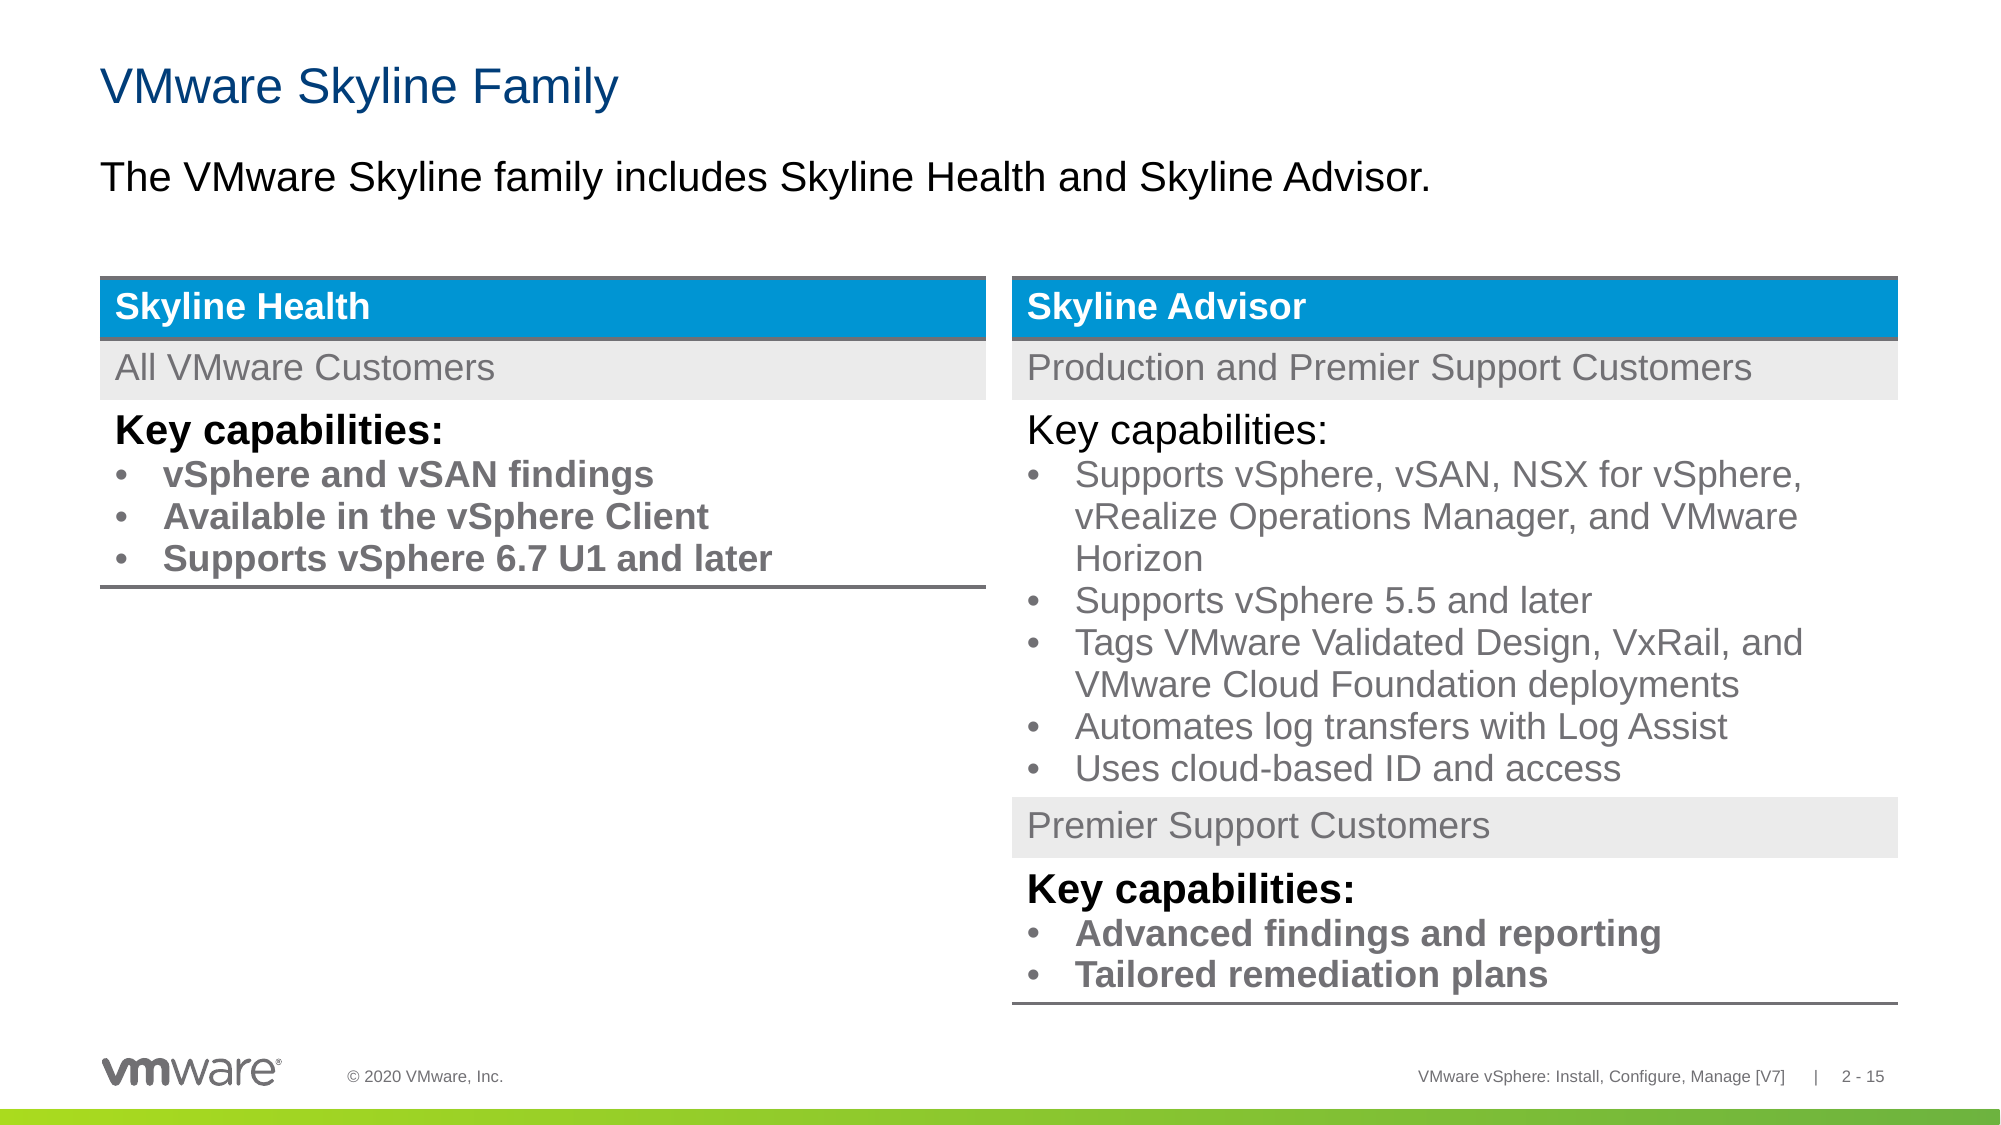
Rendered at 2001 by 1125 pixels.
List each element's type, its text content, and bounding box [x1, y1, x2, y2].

table_header Skyline Health [100, 280, 986, 337]
table_cell All VMware Customers [100, 341, 986, 400]
table_cell Premier Support Customers [1012, 797, 1898, 858]
list The VMware Skyline family includes Skyline Health and Skyline Advisor. [99, 149, 1900, 247]
footer VMware vSphere: Install, Configure, Manage [V7] | 2 - 15 [545, 1060, 1900, 1110]
title VMware Skyline Family [99, 54, 1900, 113]
table_cell Production and Premier Support Customers [1012, 341, 1898, 400]
table_cell Key capabilities: Supports vSphere, vSAN, NSX for vSphere, vRealize Operations Manager, and VMware Horizon Supports vSphere 5.5 and later Tags VMware Validated Design, VxRail, and VMware Cloud Foundation deployments Automates log transfers with Log Assist Uses cloud-based ID and access [1012, 400, 1898, 797]
table_cell Key capabilities: Advanced findings and reporting Tailored remediation plans [1012, 858, 1898, 1002]
table_cell Key capabilities: vSphere and vSAN findings Available in the vSphere Client Supports vSphere 6.7 U1 and later [100, 400, 986, 585]
table_header Skyline Advisor [1012, 280, 1898, 337]
